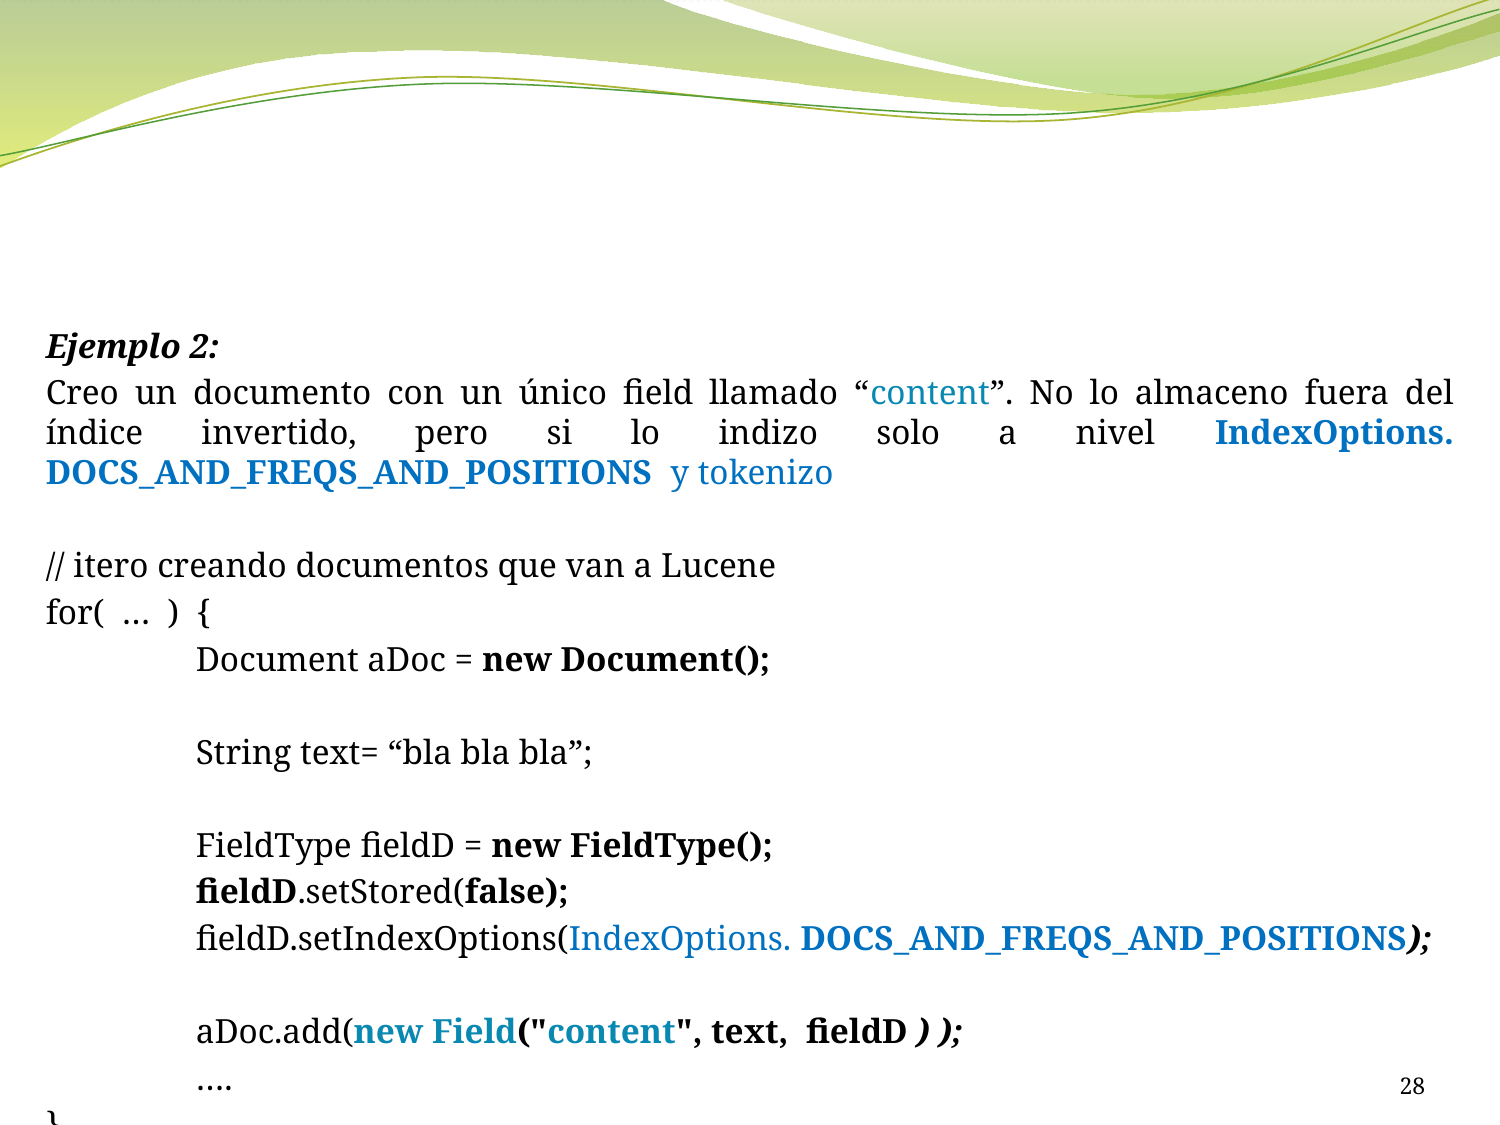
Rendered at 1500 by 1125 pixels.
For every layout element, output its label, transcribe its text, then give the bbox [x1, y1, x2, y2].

list Ejemplo 2: Creo un documento con un único field llamado “content”. No lo almaceno fuera del índice invertido, pero si lo indizo solo a nivel IndexOptions. DOCS_AND_FREQS_AND_POSITIONS y tokenizo // itero creando documentos que van a Lucene for( … ) { Document aDoc = new Document(); String text= “bla bla bla”; FieldType fieldD = new FieldType(); fieldD.setStored(false); fieldD.setIndexOptions(IndexOptions. DOCS_AND_FREQS_AND_POSITIONS); aDoc.add(new Field("content", text, fieldD ) ); …. } [31, 317, 1469, 1038]
slide_number 28 [1299, 1042, 1425, 1103]
